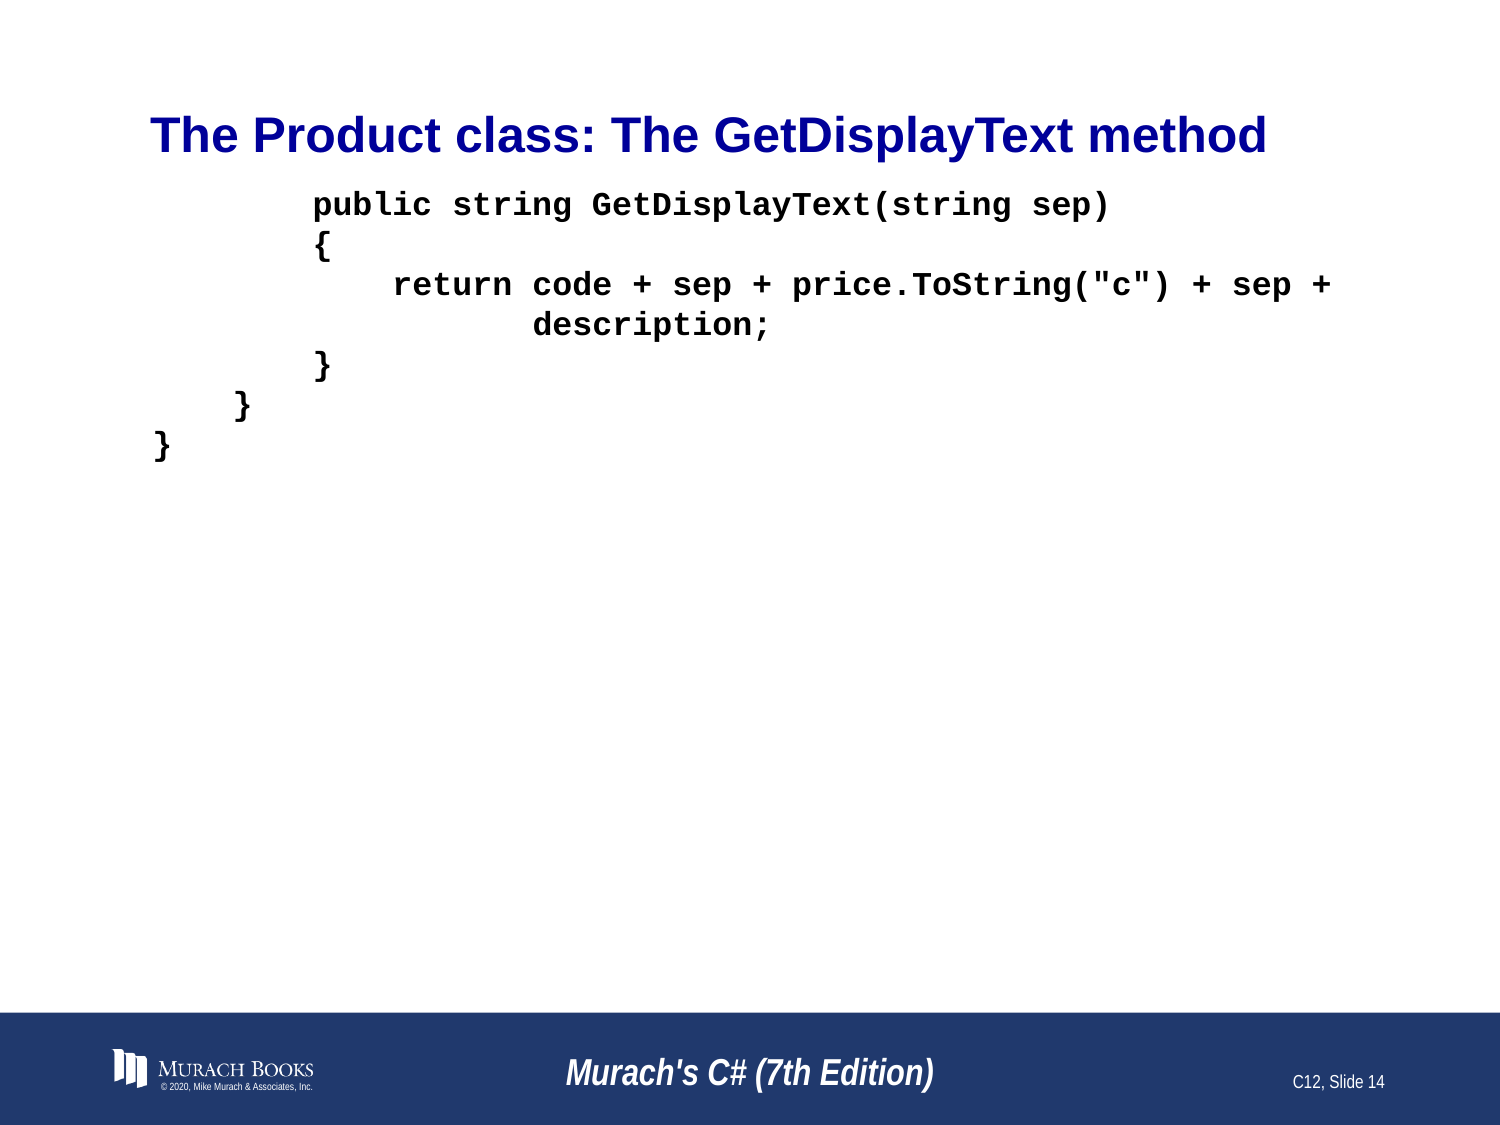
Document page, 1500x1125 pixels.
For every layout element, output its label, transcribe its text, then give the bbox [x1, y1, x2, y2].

footer © 2020, Mike Murach & Associates, Inc. [12, 1025, 463, 1100]
list public string GetDisplayText(string sep) { return code + sep + price.ToString("c") + sep + description; } } } [137, 174, 1363, 975]
slide_number Murach's C# (7th Edition) [463, 1025, 1050, 1100]
title The Product class: The GetDisplayText method [150, 102, 1350, 164]
slide_number C12, Slide 14 [1087, 1025, 1400, 1100]
